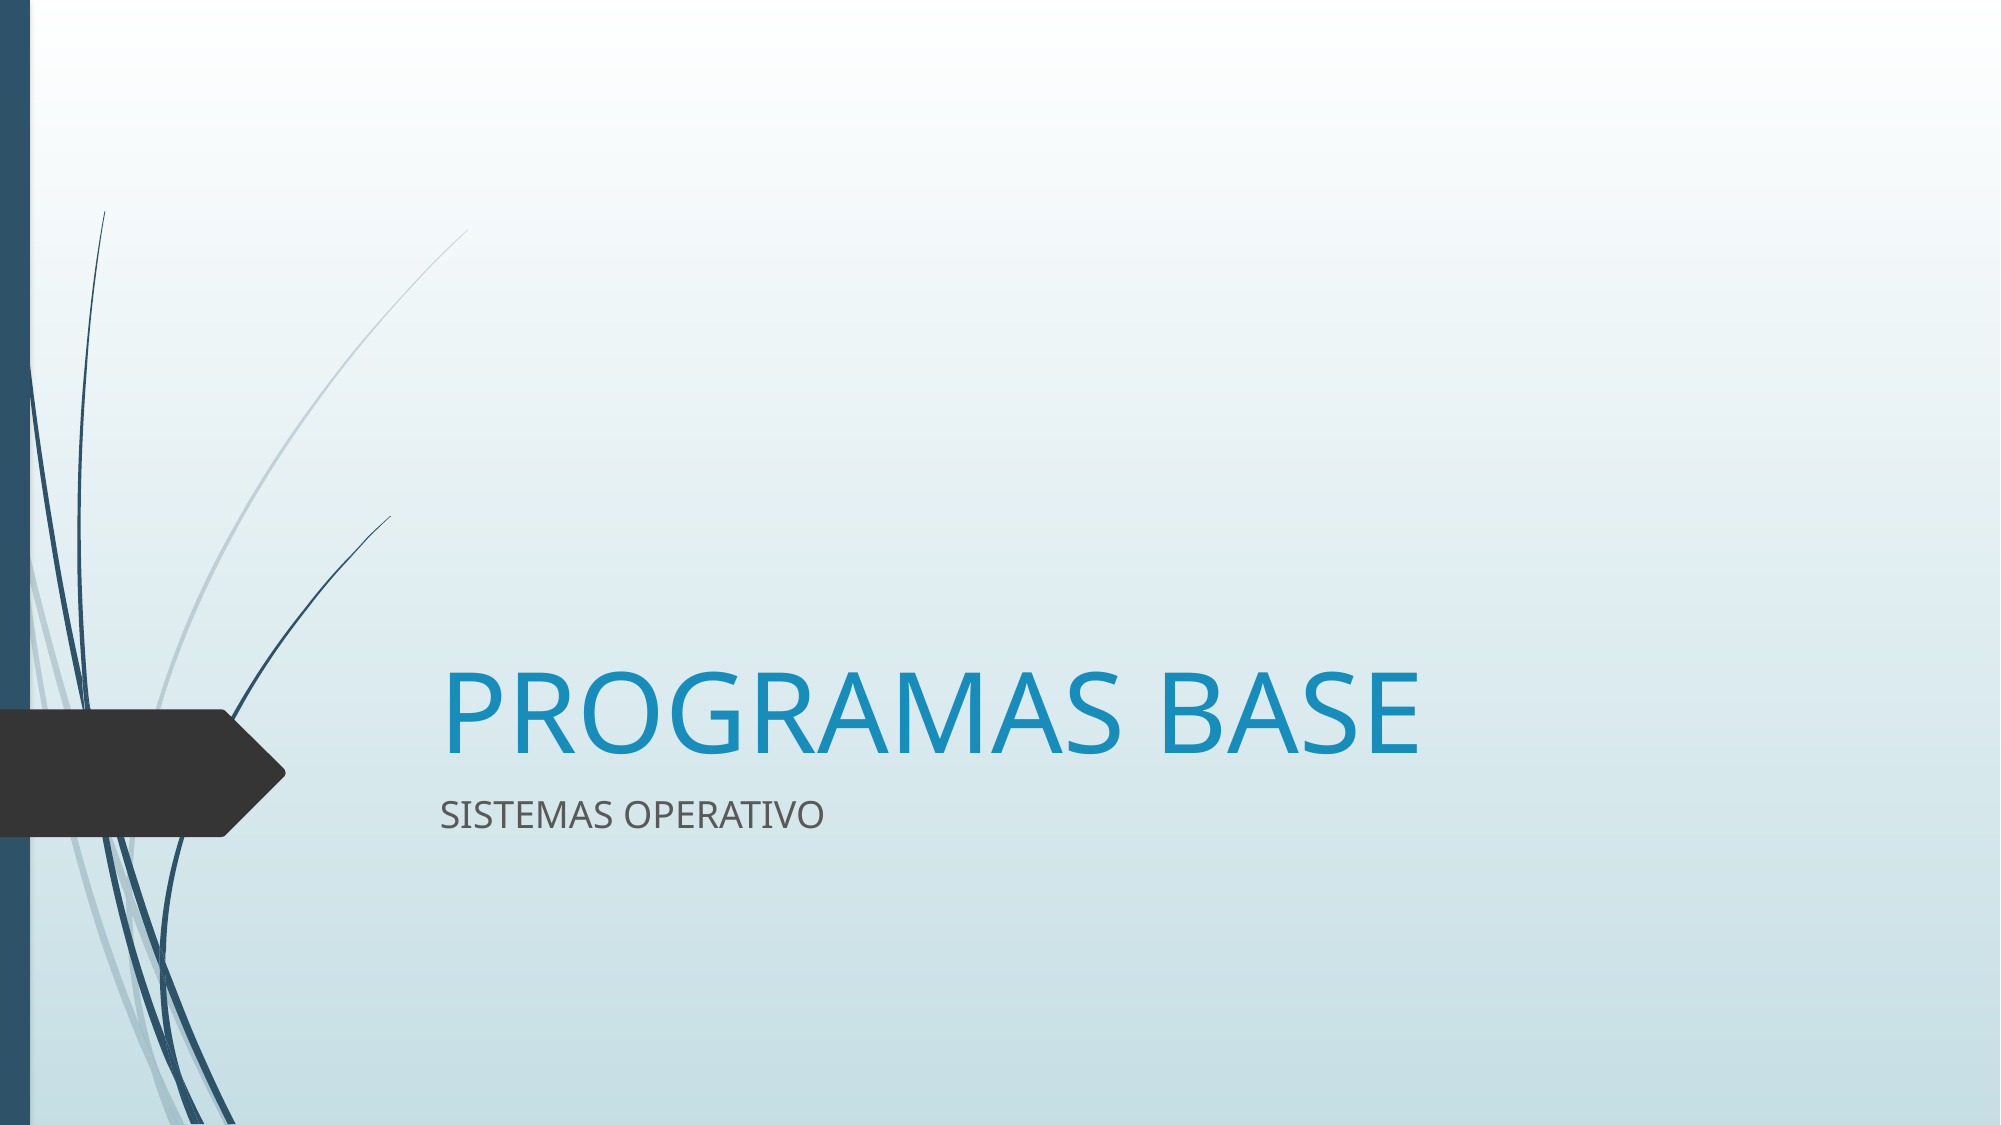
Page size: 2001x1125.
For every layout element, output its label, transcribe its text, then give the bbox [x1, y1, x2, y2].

title PROGRAMAS BASE [424, 412, 1888, 783]
subtitle SISTEMAS OPERATIVO [424, 783, 1888, 969]
